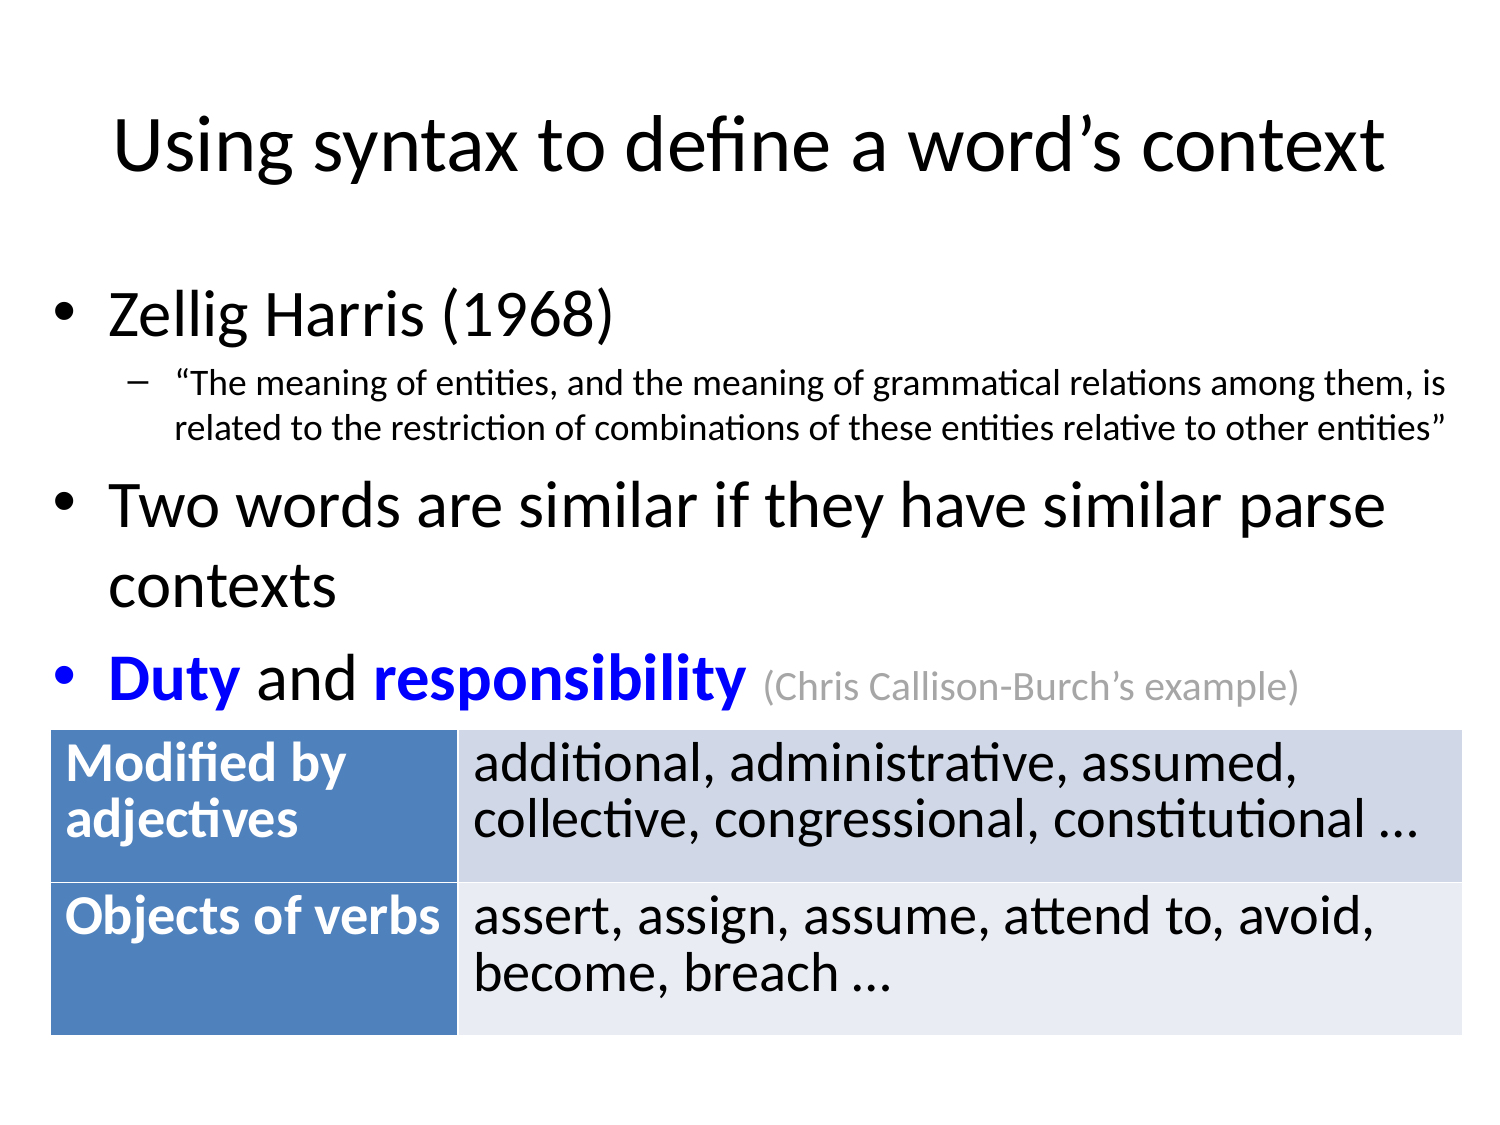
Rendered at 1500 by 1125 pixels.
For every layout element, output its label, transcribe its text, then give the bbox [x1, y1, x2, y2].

table_cell Objects of verbs [51, 883, 457, 1035]
table_cell assert, assign, assume, attend to, avoid, become, breach … [459, 883, 1462, 1035]
title Using syntax to define a word’s context [75, 45, 1425, 233]
table_header additional, administrative, assumed, collective, congressional, constitutional … [459, 730, 1462, 882]
table_header Modified by adjectives [51, 730, 457, 882]
list Zellig Harris (1968) “The meaning of entities, and the meaning of grammatical relations among them, is related to the restriction of combinations of these entities relative to other entities” Two words are similar if they have similar parse contexts Duty and responsibility (Chris Callison-Burch’s example) [37, 262, 1488, 992]
